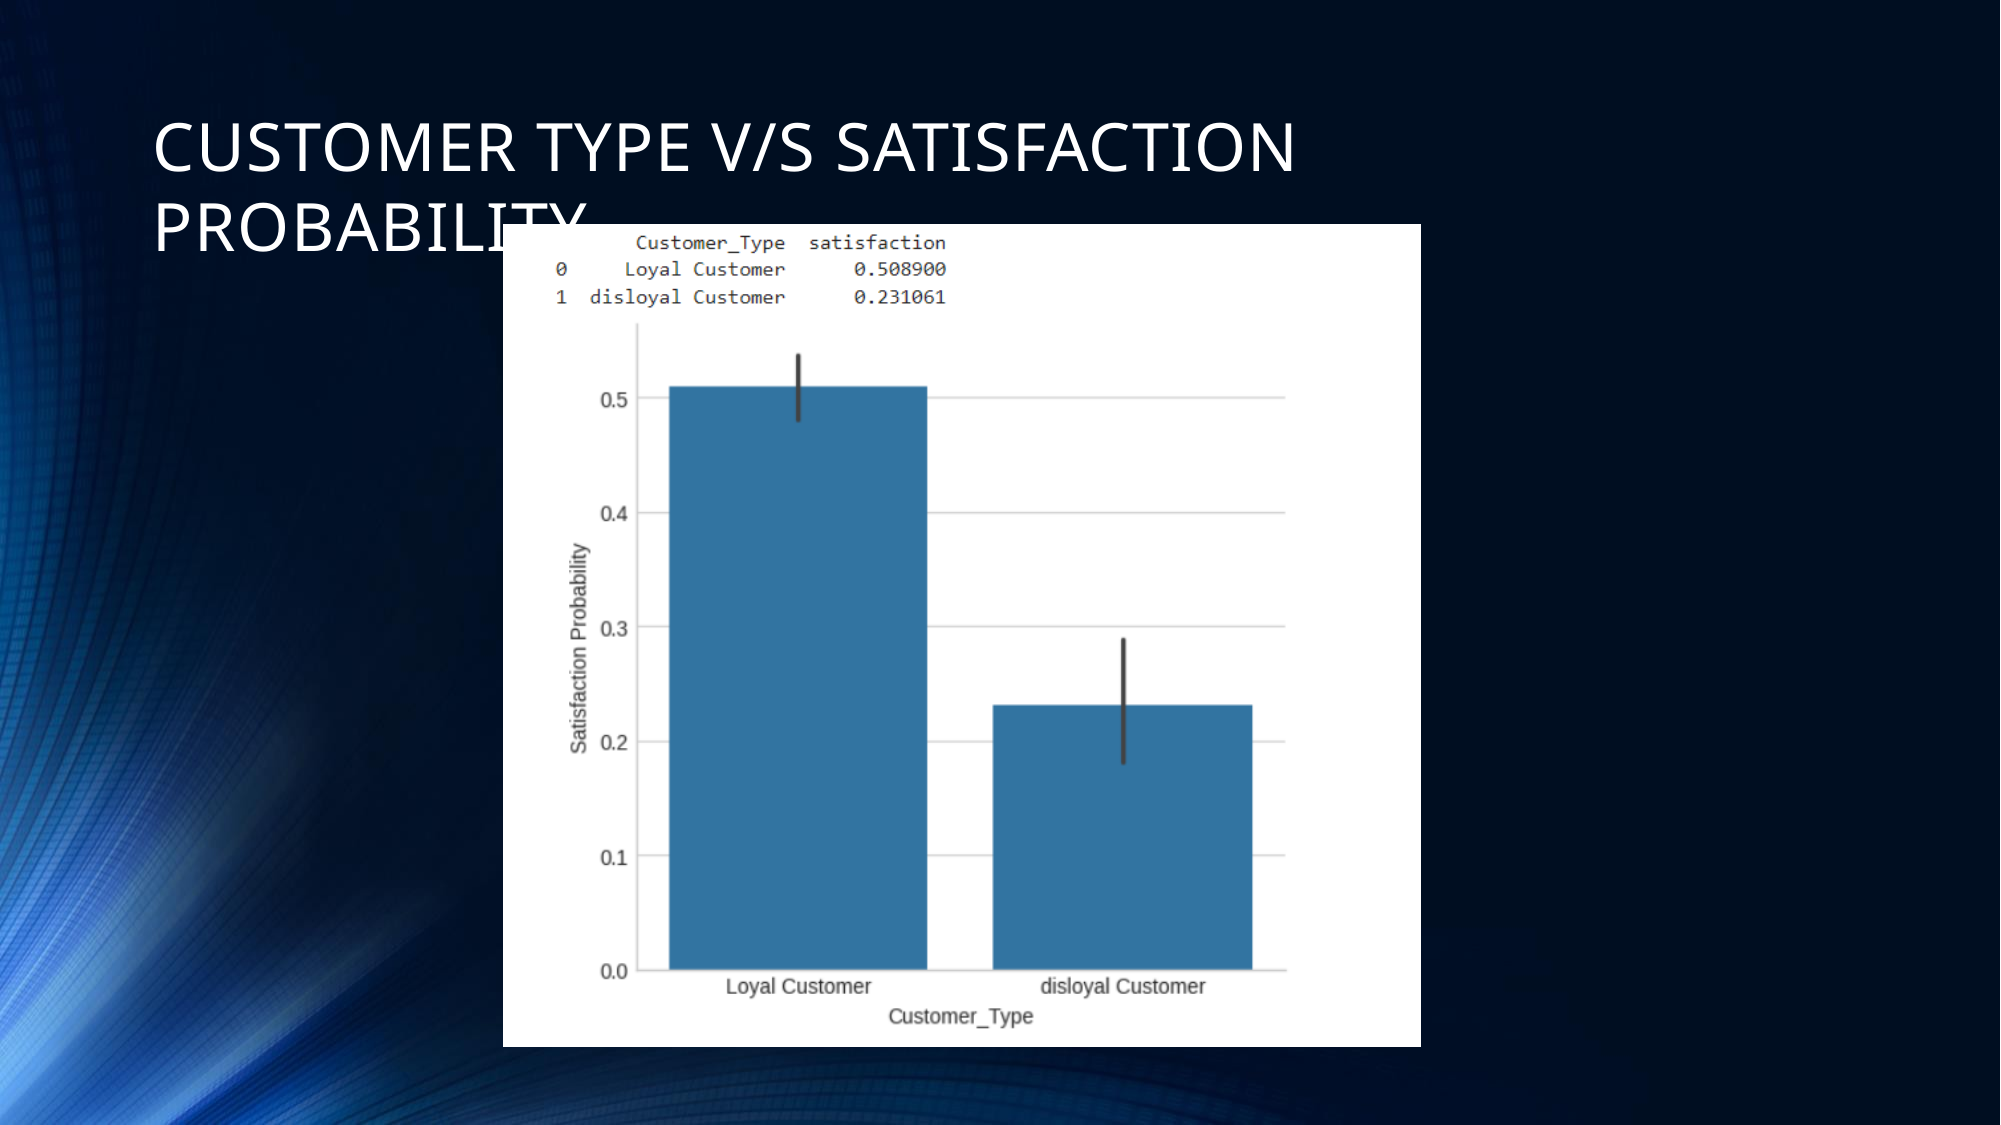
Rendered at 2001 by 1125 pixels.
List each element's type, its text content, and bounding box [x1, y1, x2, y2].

picture [0, 0, 2000, 1125]
title CUSTOMER TYPE V/S SATISFACTION PROBABILITY [150, 102, 1680, 293]
